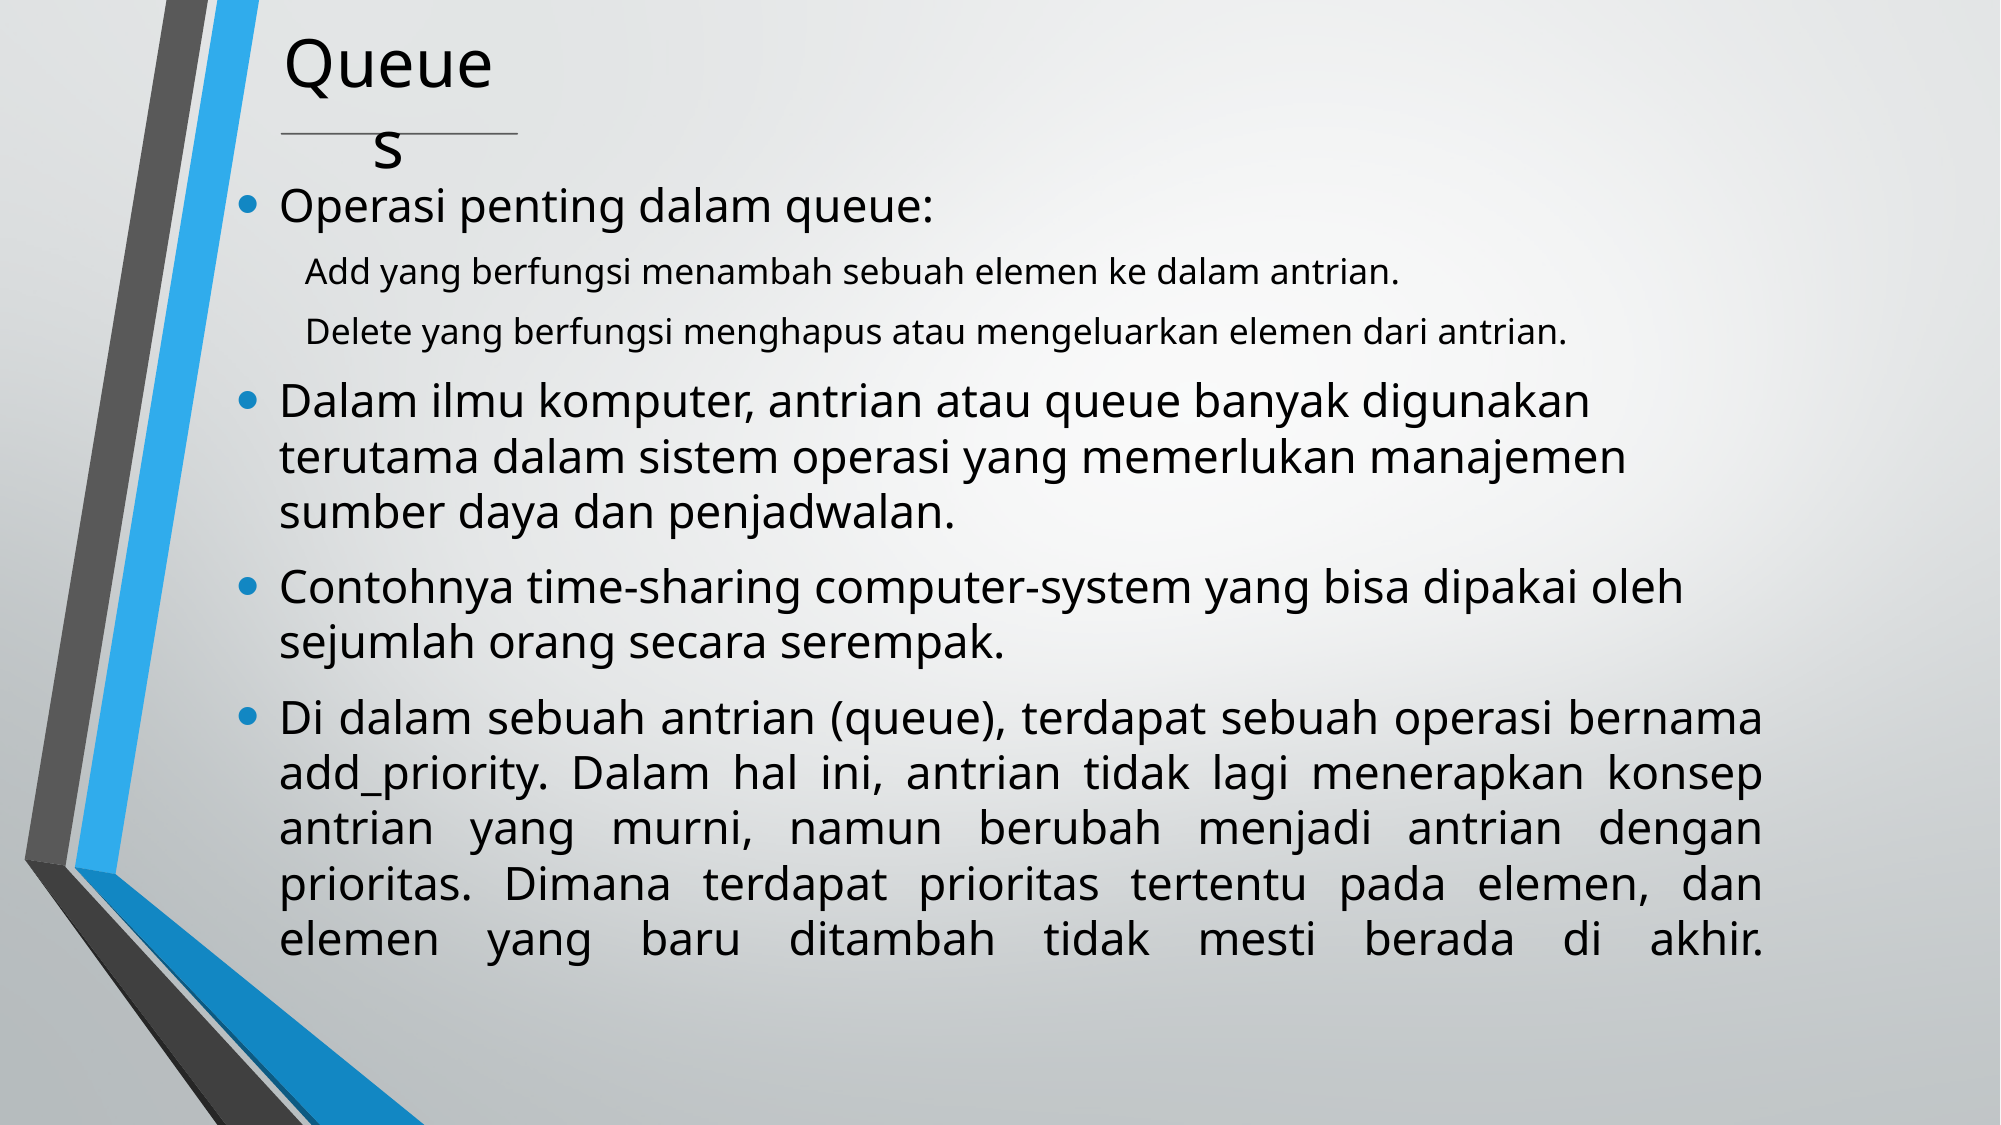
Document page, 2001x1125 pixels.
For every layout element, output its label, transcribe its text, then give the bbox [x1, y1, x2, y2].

list Operasi penting dalam queue: Add yang berfungsi menambah sebuah elemen ke dalam antrian. Delete yang berfungsi menghapus atau mengeluarkan elemen dari antrian. Dalam ilmu komputer, antrian atau queue banyak digunakan terutama dalam sistem operasi yang memerlukan manajemen sumber daya dan penjadwalan. Contohnya time-sharing computer-system yang bisa dipakai oleh sejumlah orang secara serempak. Di dalam sebuah antrian (queue), terdapat sebuah operasi bernama add_priority. Dalam hal ini, antrian tidak lagi menerapkan konsep antrian yang murni, namun berubah menjadi antrian dengan prioritas. Dimana terdapat prioritas tertentu pada elemen, dan elemen yang baru ditambah tidak mesti berada di akhir. [220, 162, 1779, 1030]
title Queues [260, 0, 518, 162]
